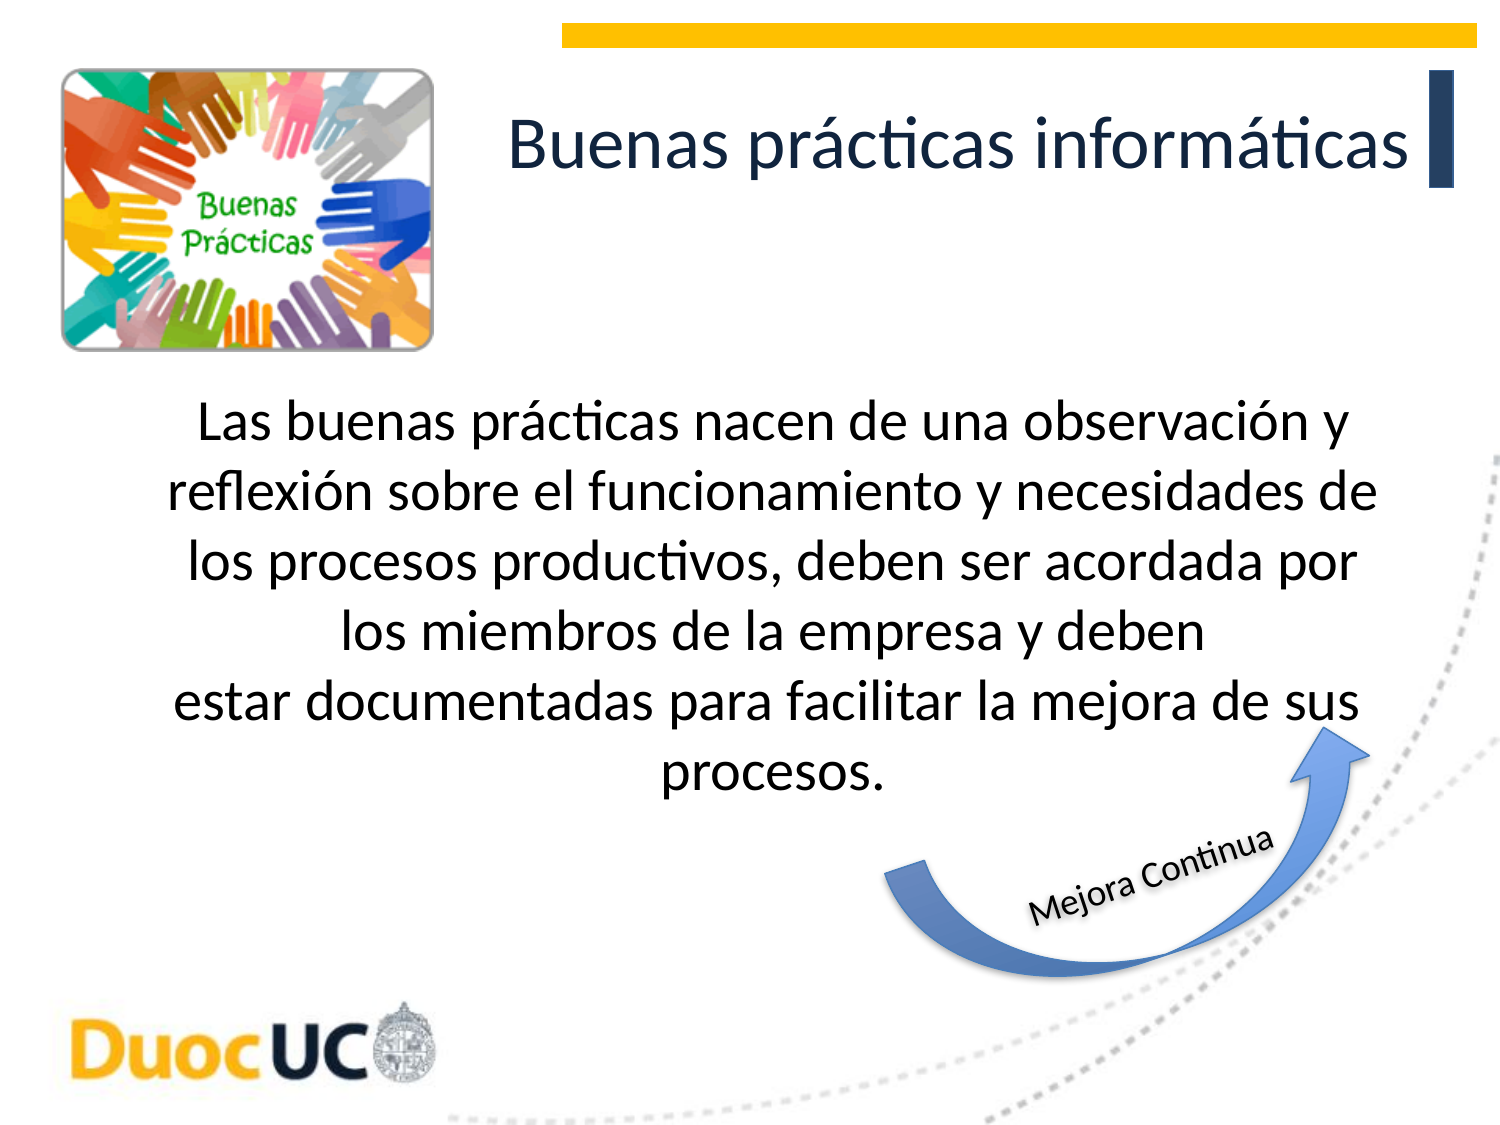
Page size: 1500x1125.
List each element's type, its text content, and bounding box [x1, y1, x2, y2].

text_box Mejora Continua [884, 726, 1371, 977]
title Buenas prácticas informáticas [74, 44, 1426, 233]
picture [0, 0, 1500, 1125]
text_box Las buenas prácticas nacen de una observación y reflexión sobre el funcionamiento y necesidades de los procesos productivos, deben ser acordada por los miembros de la empresa y deben estar documentadas para facilitar la mejora de sus procesos. [152, 375, 1395, 880]
